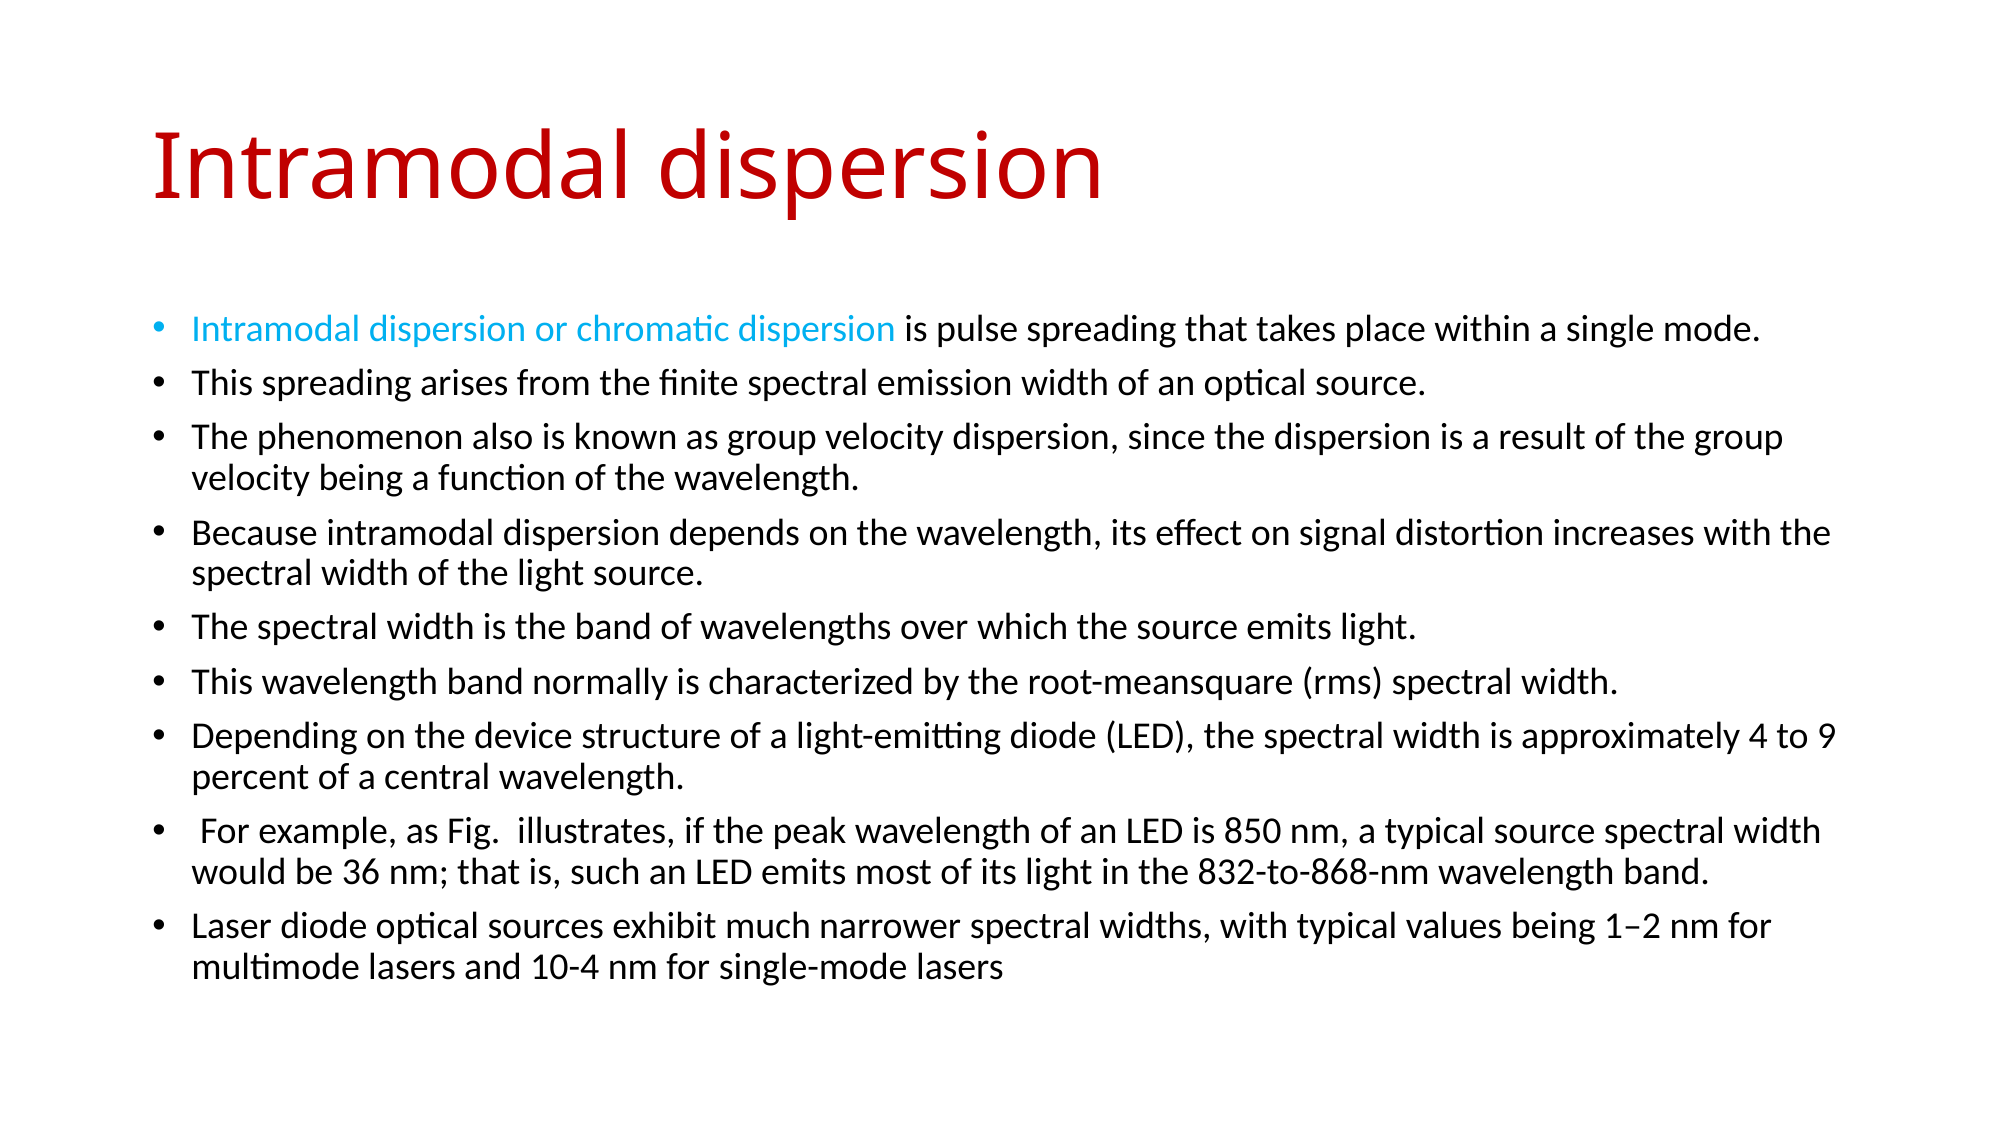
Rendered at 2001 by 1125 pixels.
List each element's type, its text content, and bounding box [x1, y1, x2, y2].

list Intramodal dispersion or chromatic dispersion is pulse spreading that takes place within a single mode. This spreading arises from the finite spectral emission width of an optical source. The phenomenon also is known as group velocity dispersion, since the dispersion is a result of the group velocity being a function of the wavelength. Because intramodal dispersion depends on the wavelength, its effect on signal distortion increases with the spectral width of the light source. The spectral width is the band of wavelengths over which the source emits light. This wavelength band normally is characterized by the root-meansquare (rms) spectral width. Depending on the device structure of a light-emitting diode (LED), the spectral width is approximately 4 to 9 percent of a central wavelength. For example, as Fig. illustrates, if the peak wavelength of an LED is 850 nm, a typical source spectral width would be 36 nm; that is, such an LED emits most of its light in the 832-to-868-nm wavelength band. Laser diode optical sources exhibit much narrower spectral widths, with typical values being 1–2 nm for multimode lasers and 10-4 nm for single-mode lasers [137, 301, 1863, 1015]
title Intramodal dispersion [137, 59, 1863, 278]
